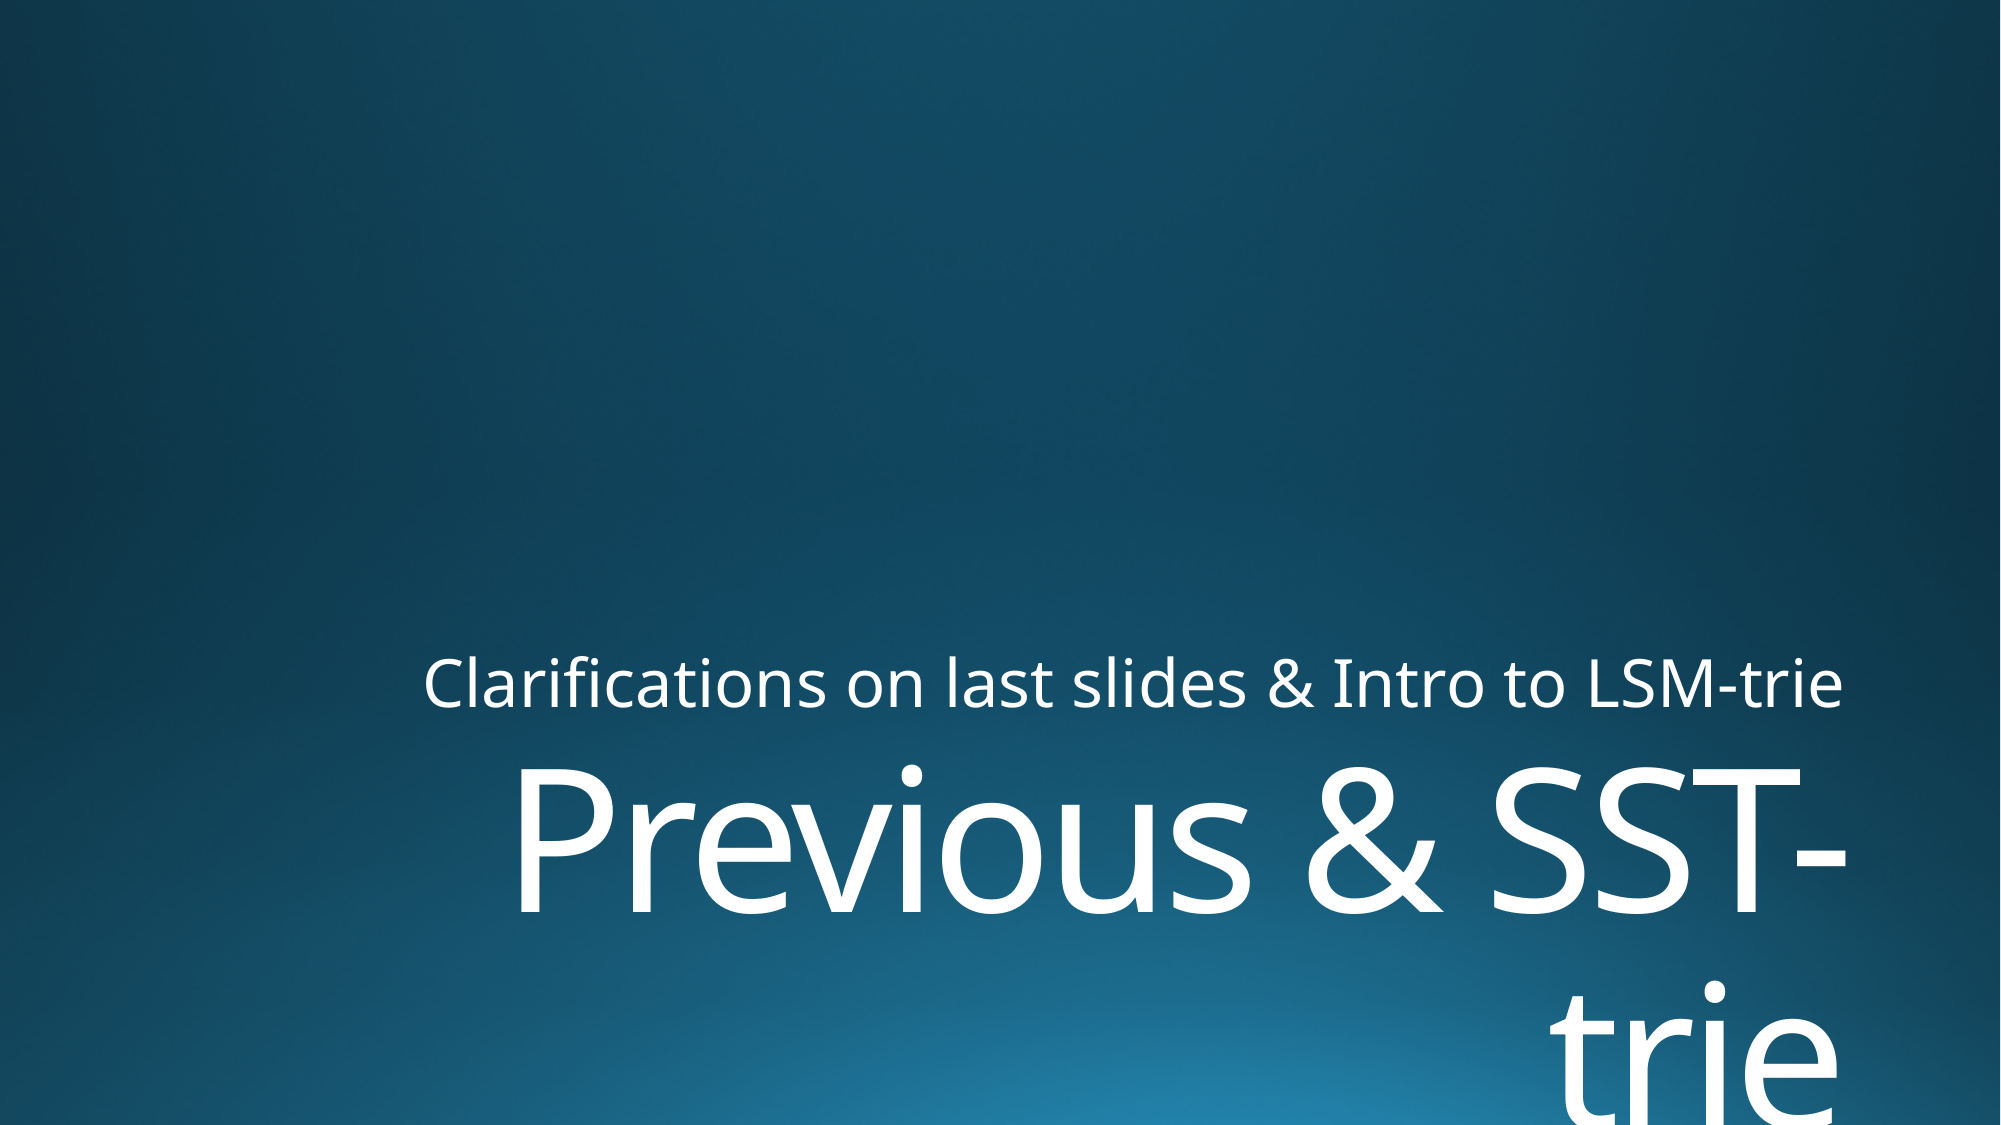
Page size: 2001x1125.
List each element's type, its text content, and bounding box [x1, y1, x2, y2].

picture [0, 0, 2001, 1125]
title Previous & SST-trie [362, 732, 1863, 1002]
subtitle Clarifications on last slides & Intro to LSM-trie [362, 606, 1863, 730]
